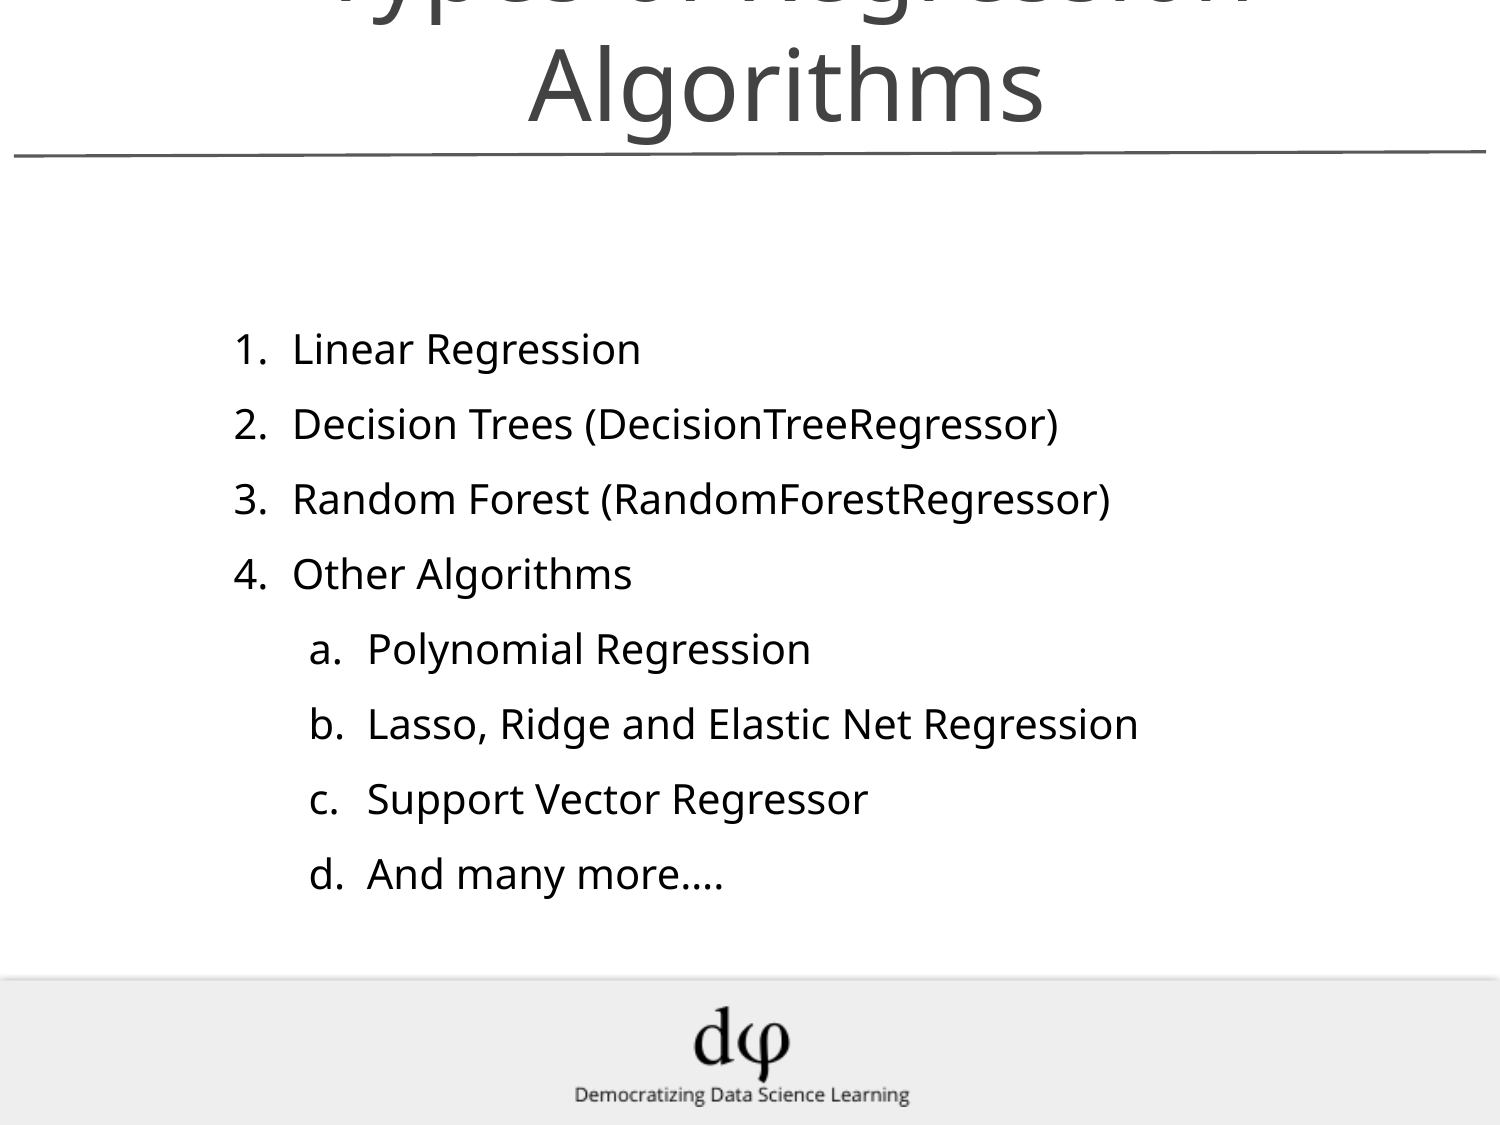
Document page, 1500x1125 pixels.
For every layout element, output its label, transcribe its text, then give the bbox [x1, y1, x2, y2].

text_box Types of Regression Algorithms [201, 23, 1298, 150]
text_box Linear Regression Decision Trees (DecisionTreeRegressor) Random Forest (RandomForestRegressor) Other Algorithms Polynomial Regression Lasso, Ridge and Elastic Net Regression Support Vector Regressor And many more…. [201, 282, 1298, 854]
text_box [13, 151, 1487, 157]
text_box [0, 980, 1500, 1125]
